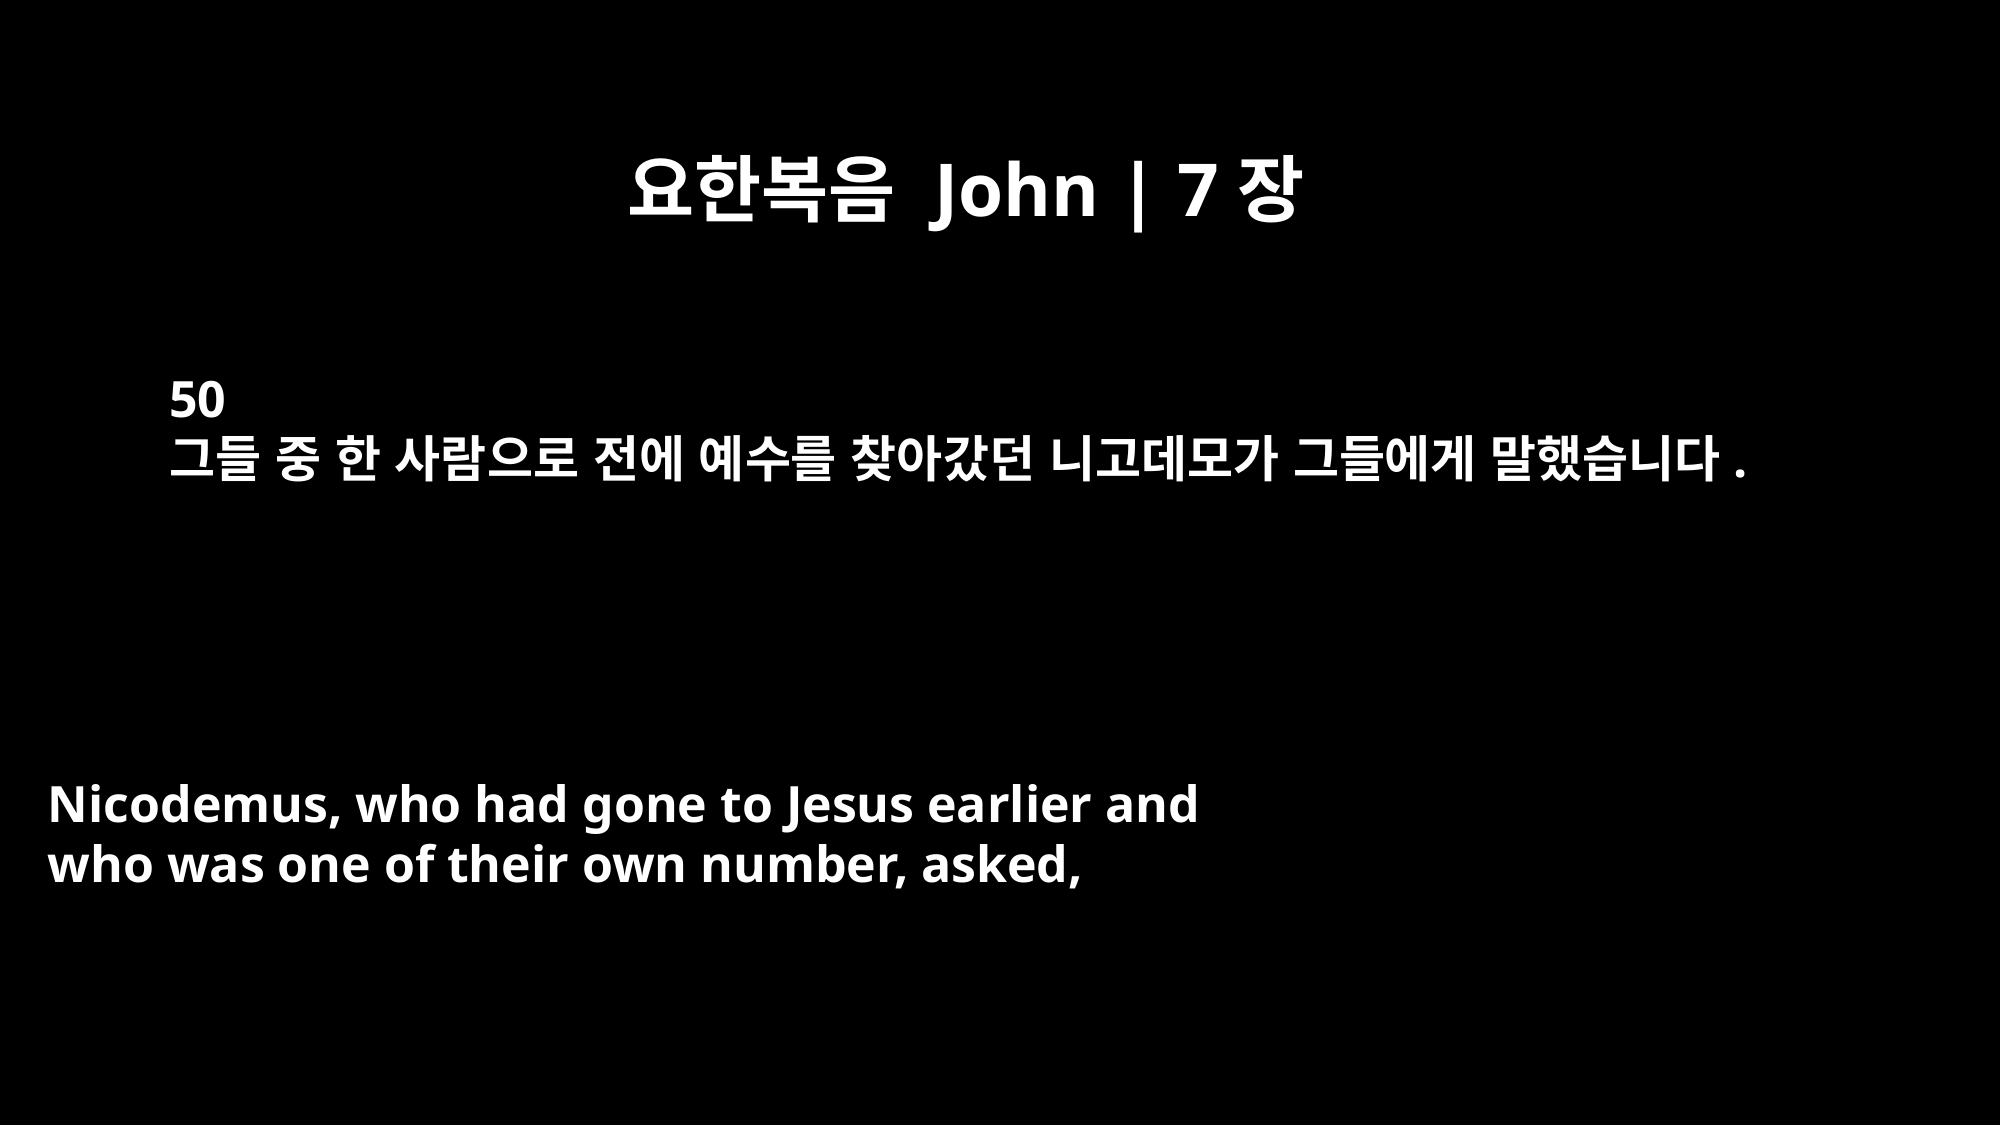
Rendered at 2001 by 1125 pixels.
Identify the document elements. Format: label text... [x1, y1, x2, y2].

text_box 요한복음 John | 7장 [612, 136, 1320, 239]
text_box Nicodemus, who had gone to Jesus earlier and who was one of their own number, asked, [33, 764, 1216, 900]
text_box 50 그들 중 한 사람으로 전에 예수를 찾아갔던 니고데모가 그들에게 말했습니다. [154, 359, 1763, 495]
